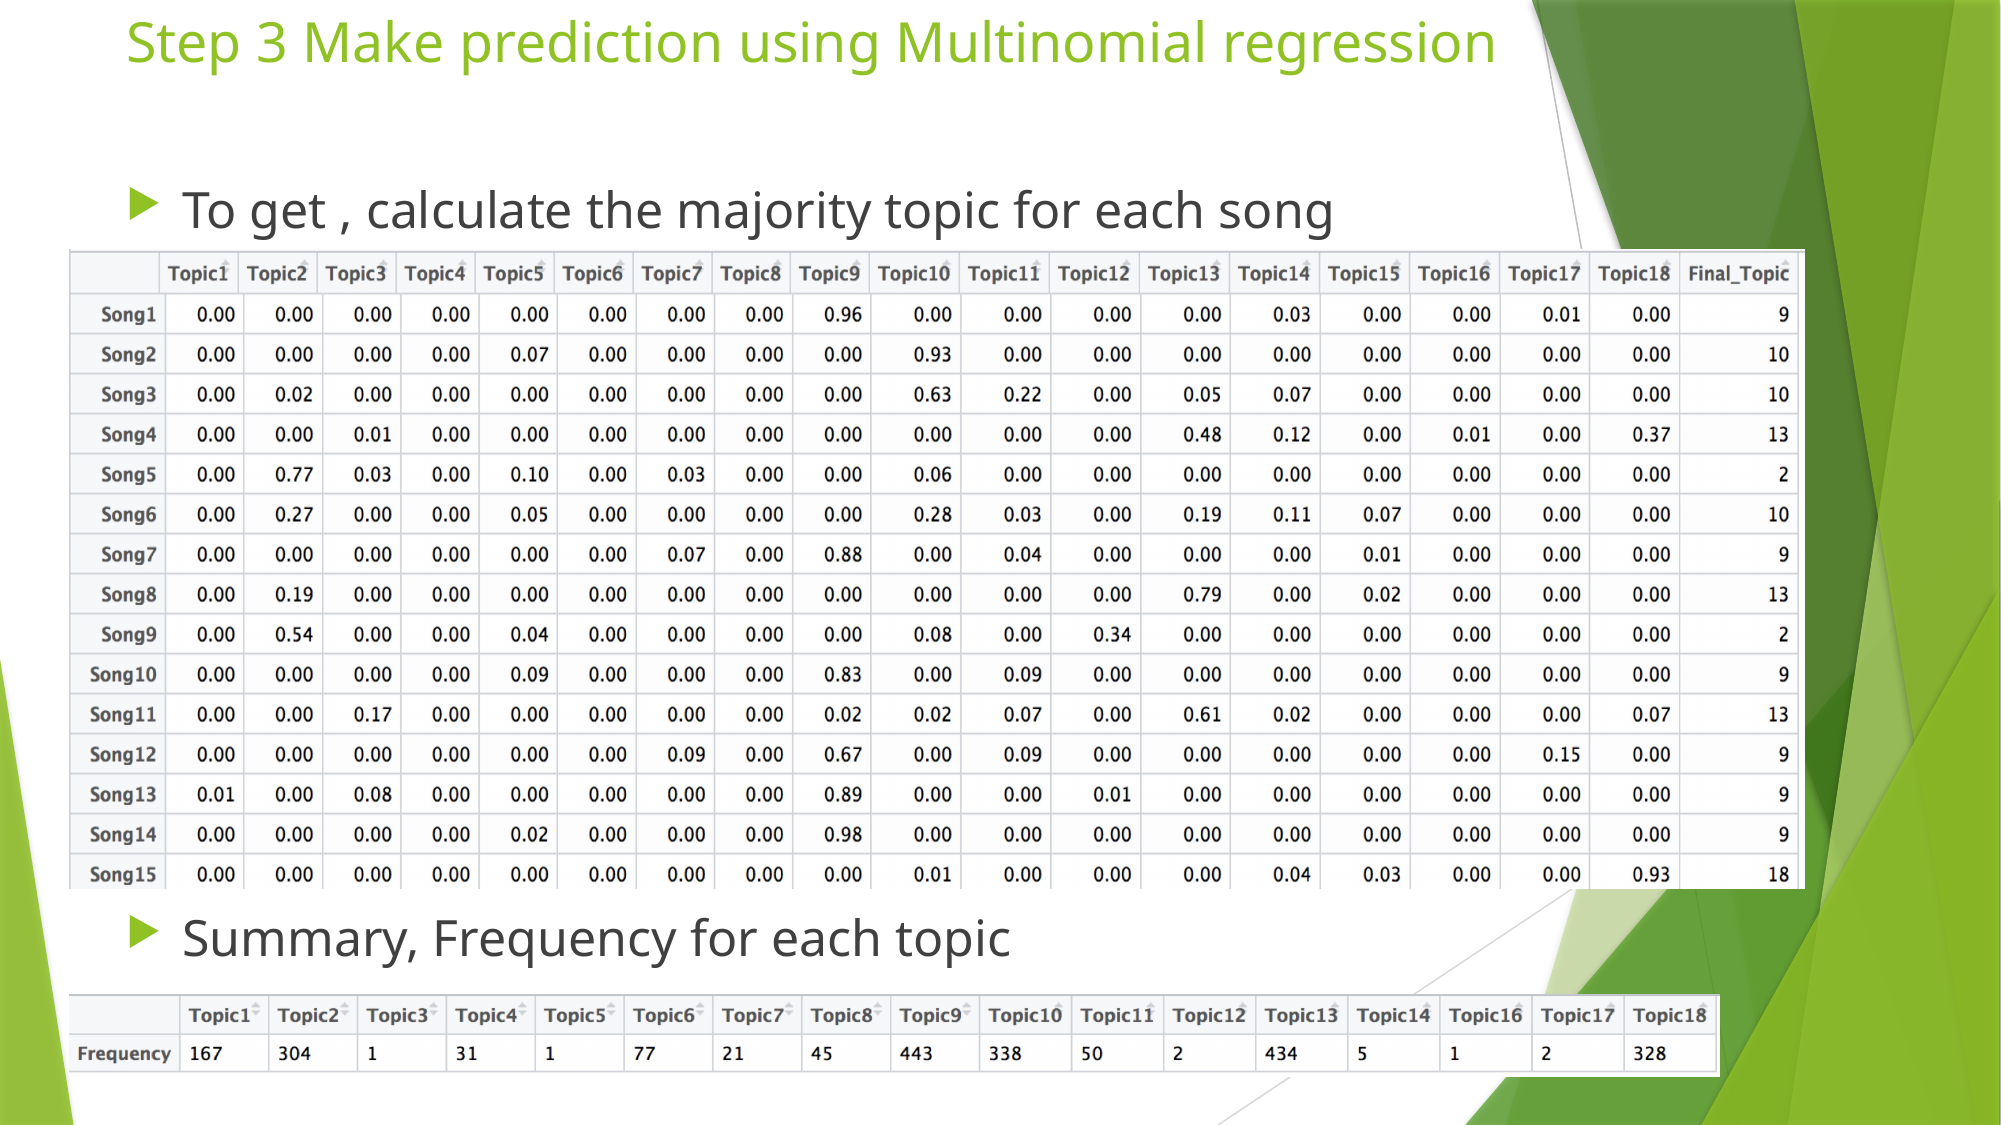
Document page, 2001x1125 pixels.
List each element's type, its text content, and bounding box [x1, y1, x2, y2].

title Step 3 Make prediction using Multinomial regression [111, 0, 1522, 217]
picture [68, 248, 1806, 889]
picture [68, 993, 1720, 1078]
